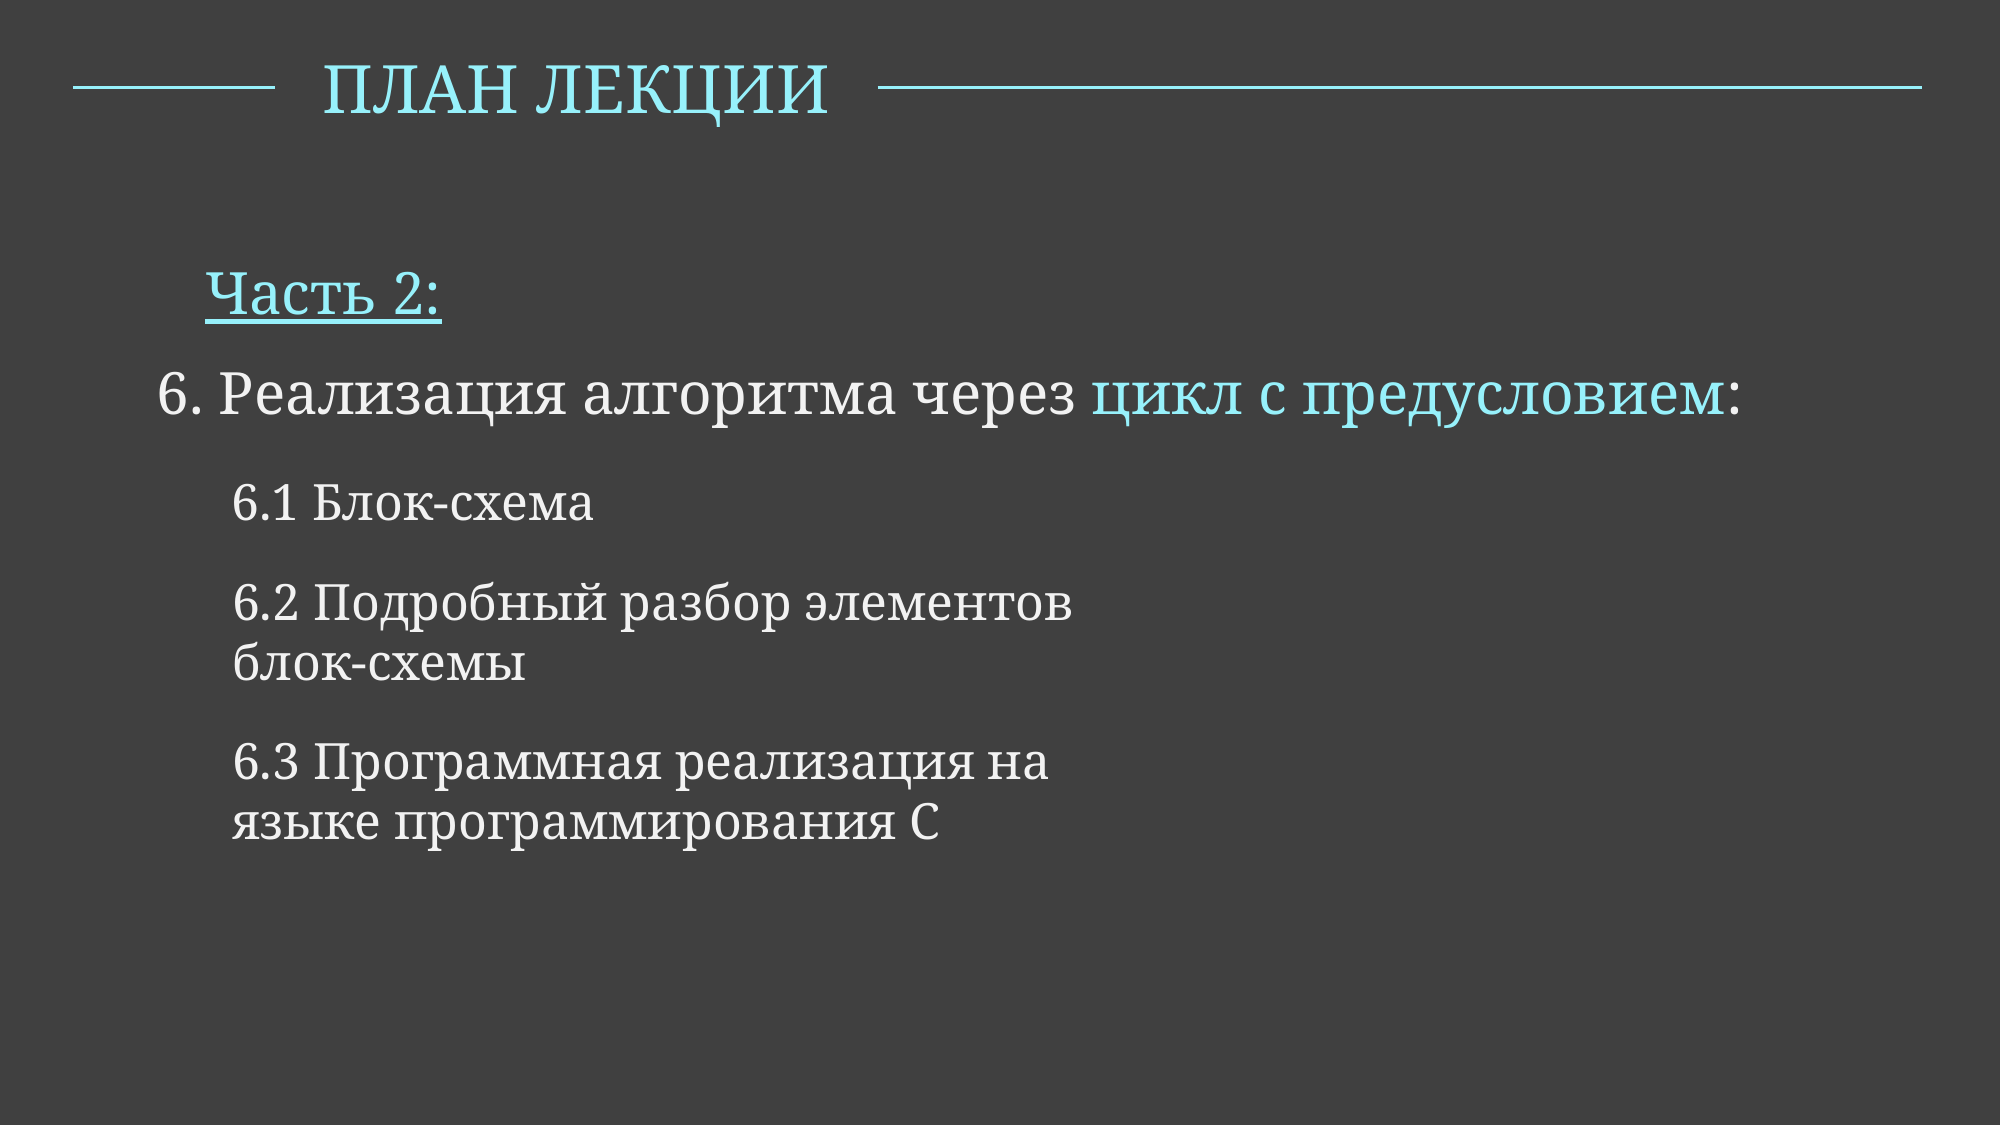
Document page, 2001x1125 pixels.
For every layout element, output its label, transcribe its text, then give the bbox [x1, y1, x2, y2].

text_box ПЛАН ЛЕКЦИИ [307, 39, 846, 87]
text_box 6. Реализация алгоритма через цикл с предусловием: [141, 349, 1758, 434]
text_box 6.1 Блок-схема [216, 463, 612, 539]
text_box ПЛАН ЛЕКЦИИ [307, 88, 846, 135]
text_box 6.3 Программная реализация на языке программирования C [217, 722, 1228, 858]
text_box 6.2 Подробный разбор элементов блок-схемы [217, 562, 1119, 698]
text_box Часть 2: [190, 249, 457, 335]
